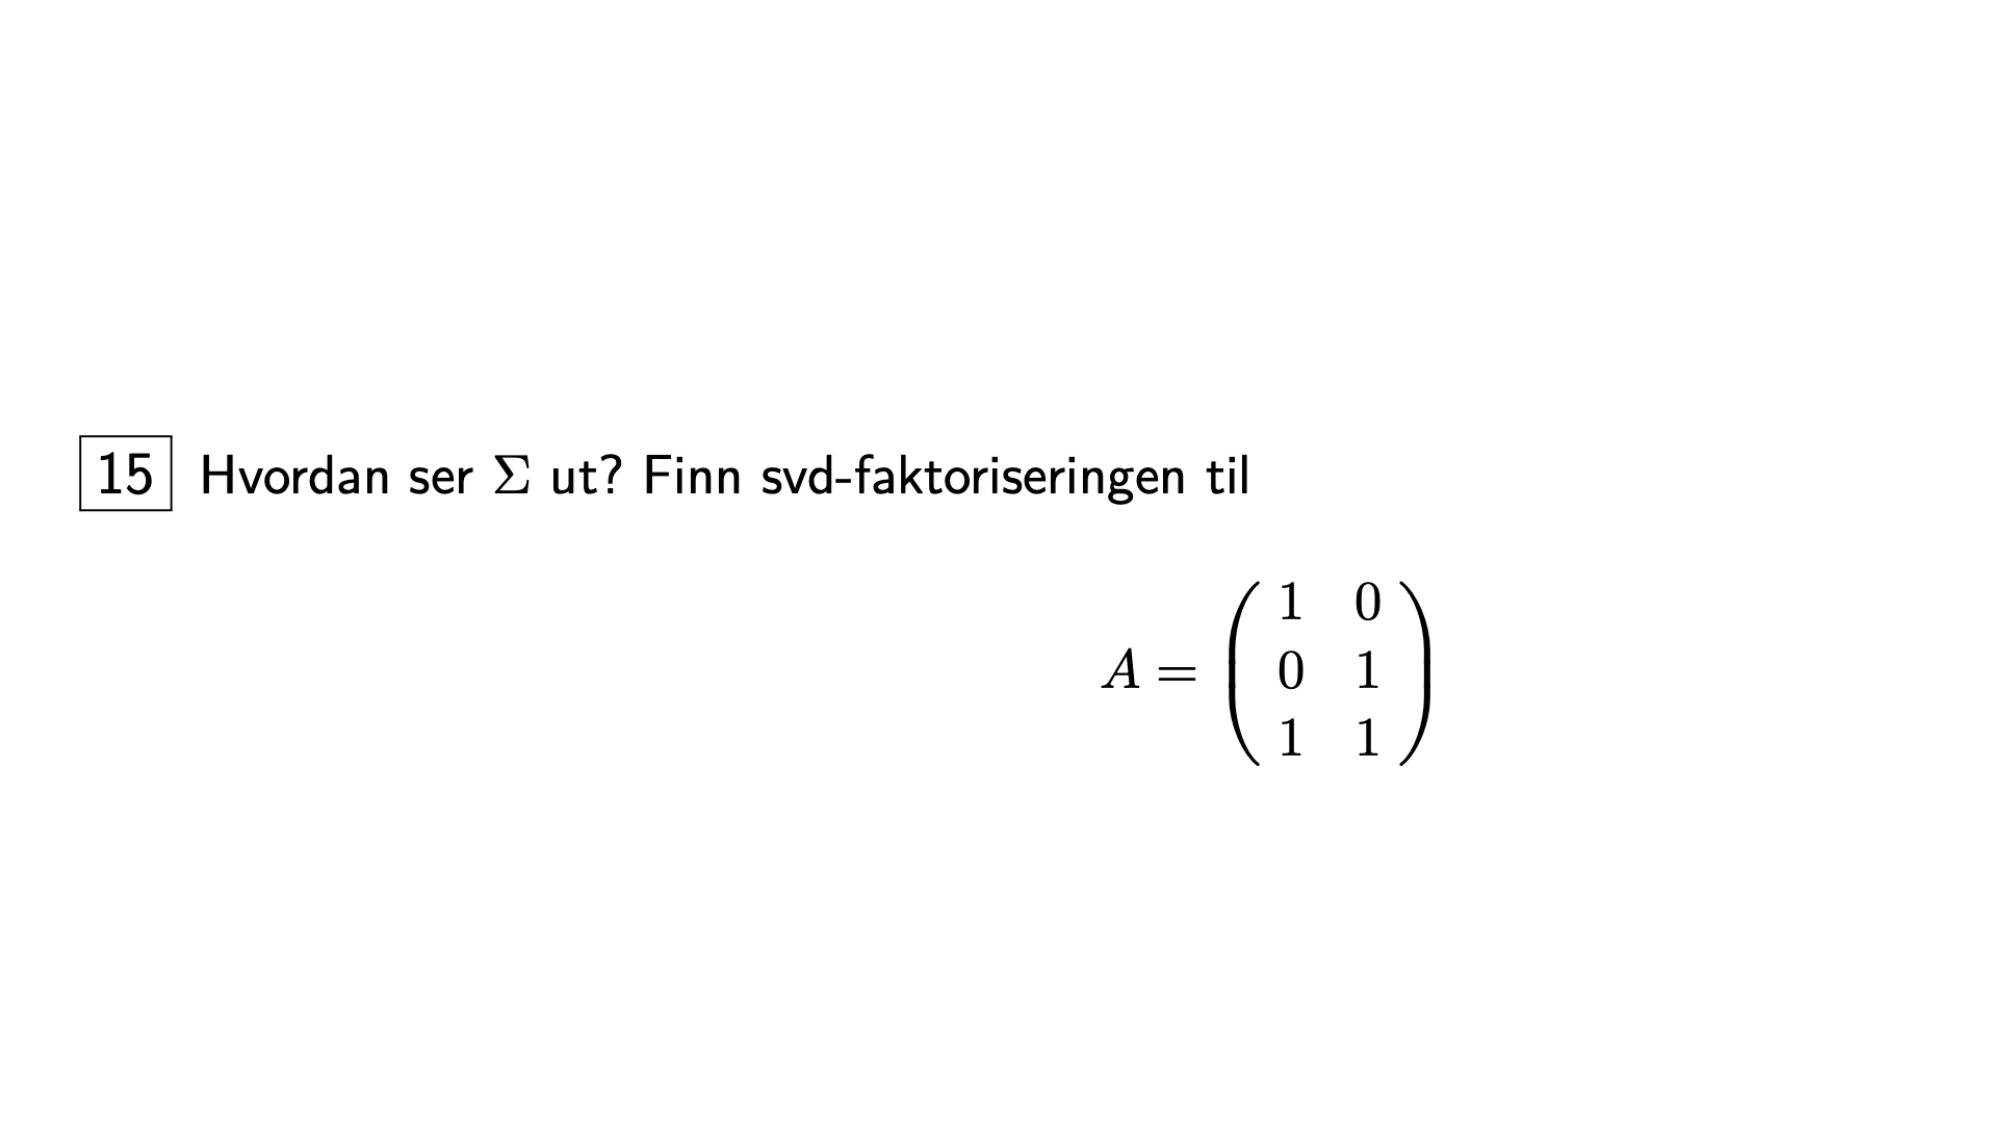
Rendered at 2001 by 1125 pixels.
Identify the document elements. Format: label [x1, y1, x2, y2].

picture [49, 405, 1730, 819]
